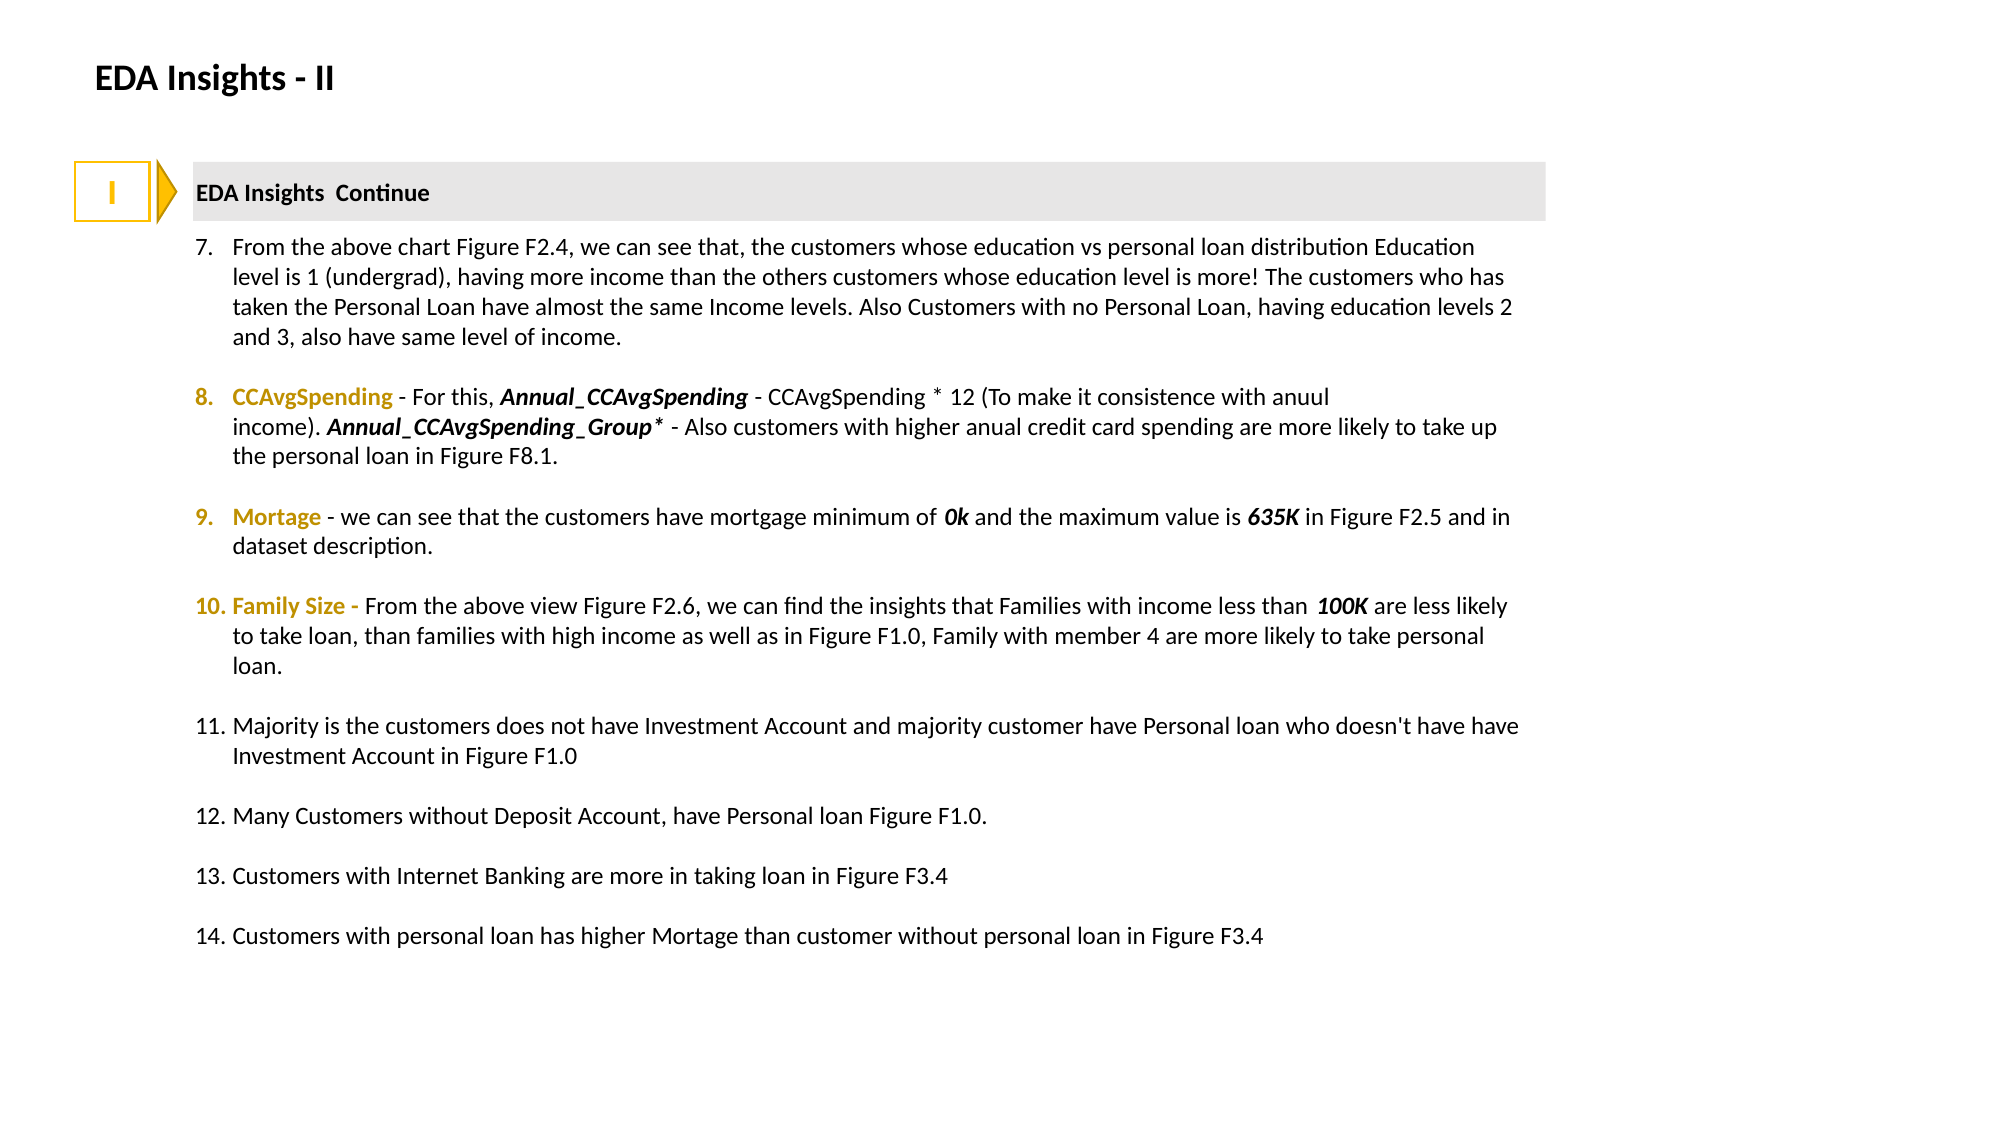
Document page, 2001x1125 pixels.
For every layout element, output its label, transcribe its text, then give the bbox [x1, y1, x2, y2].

text_box I [74, 161, 151, 222]
text_box EDA Insights - II [80, 45, 1546, 106]
text_box [156, 158, 178, 225]
text_box From the above chart Figure F2.4, we can see that, the customers whose education vs personal loan distribution Education level is 1 (undergrad), having more income than the others customers whose education level is more! The customers who has taken the Personal Loan have almost the same Income levels. Also Customers with no Personal Loan, having education levels 2 and 3, also have same level of income. CCAvgSpending - For this, Annual_CCAvgSpending - CCAvgSpending * 12 (To make it consistence with anuul income). Annual_CCAvgSpending_Group* - Also customers with higher anual credit card spending are more likely to take up the personal loan in Figure F8.1. Mortage - we can see that the customers have mortgage minimum of 0k and the maximum value is 635K in Figure F2.5 and in dataset description. Family Size - From the above view Figure F2.6, we can find the insights that Families with income less than 100K are less likely to take loan, than families with high income as well as in Figure F1.0, Family with member 4 are more likely to take personal loan. Majority is the customers does not have Investment Account and majority customer have Personal loan who doesn't have have Investment Account in Figure F1.0 Many Customers without Deposit Account, have Personal loan Figure F1.0. Customers with Internet Banking are more in taking loan in Figure F3.4 Customers with personal loan has higher Mortage than customer without personal loan in Figure F3.4 [180, 223, 1544, 957]
text_box EDA Insights Continue [193, 161, 1546, 221]
